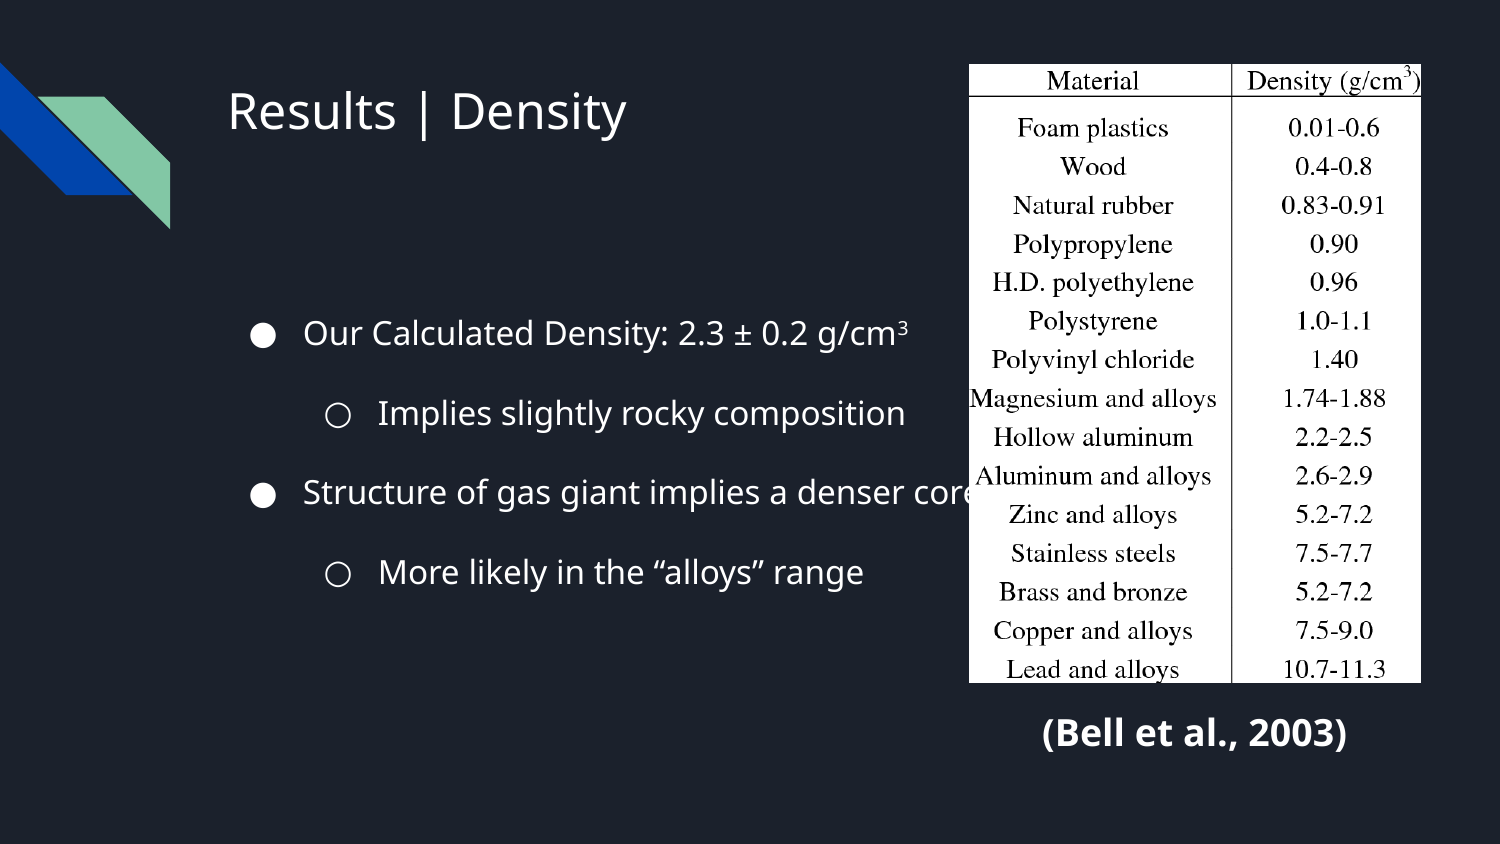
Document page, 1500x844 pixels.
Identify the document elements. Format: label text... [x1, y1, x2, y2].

list Our Calculated Density: 2.3 ± 0.2 g/cm3 Implies slightly rocky composition Structure of gas giant implies a denser core More likely in the “alloys” range [212, 257, 1368, 735]
text_box (Bell et al., 2003) [969, 693, 1421, 769]
title Results | Density [212, 64, 967, 215]
picture [968, 64, 1421, 684]
